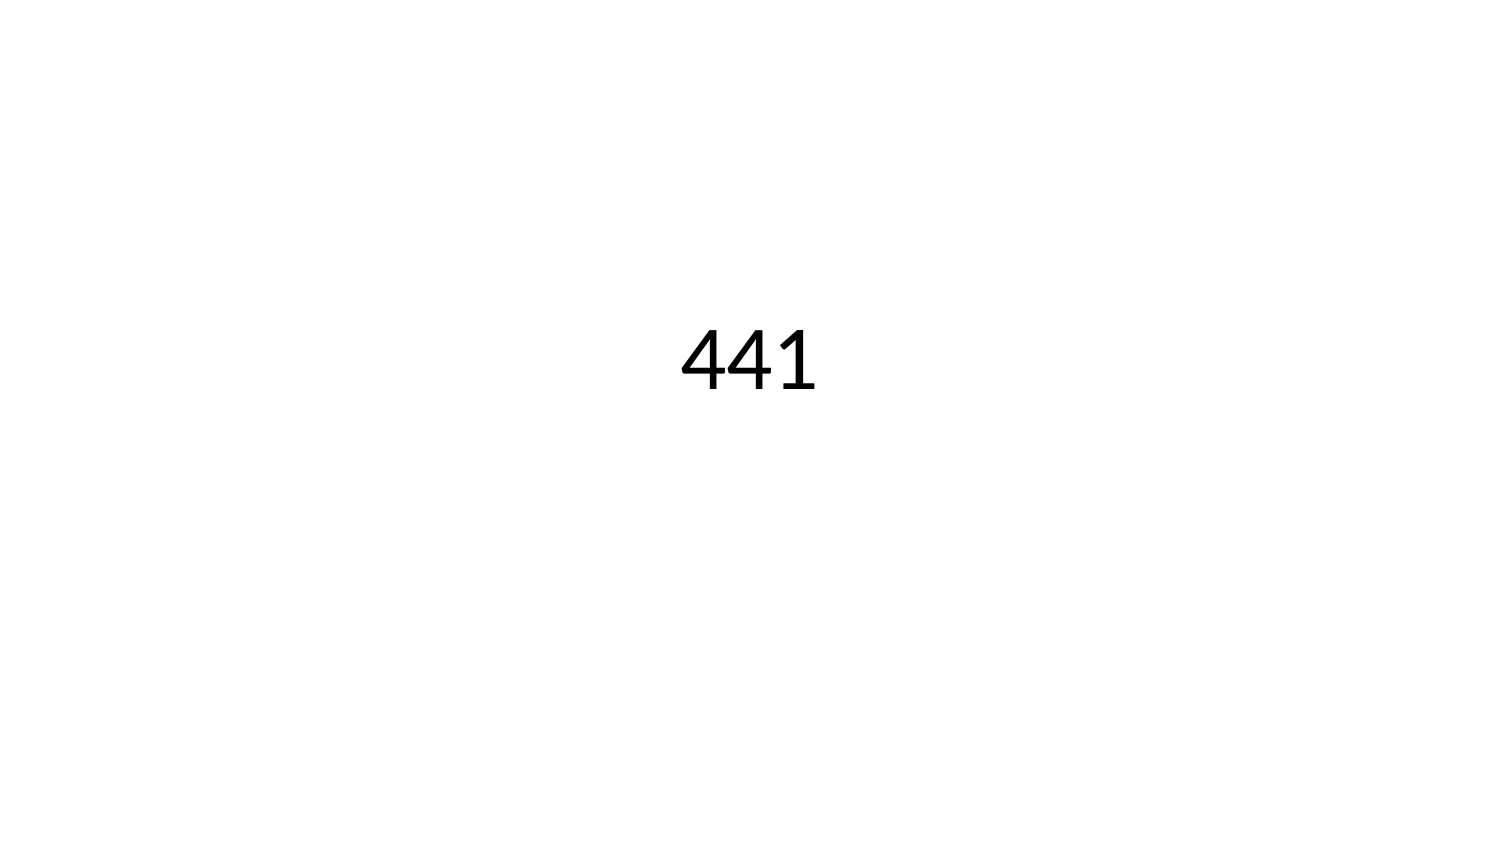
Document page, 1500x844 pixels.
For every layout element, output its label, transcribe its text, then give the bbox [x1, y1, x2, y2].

title 441 [112, 262, 1388, 443]
